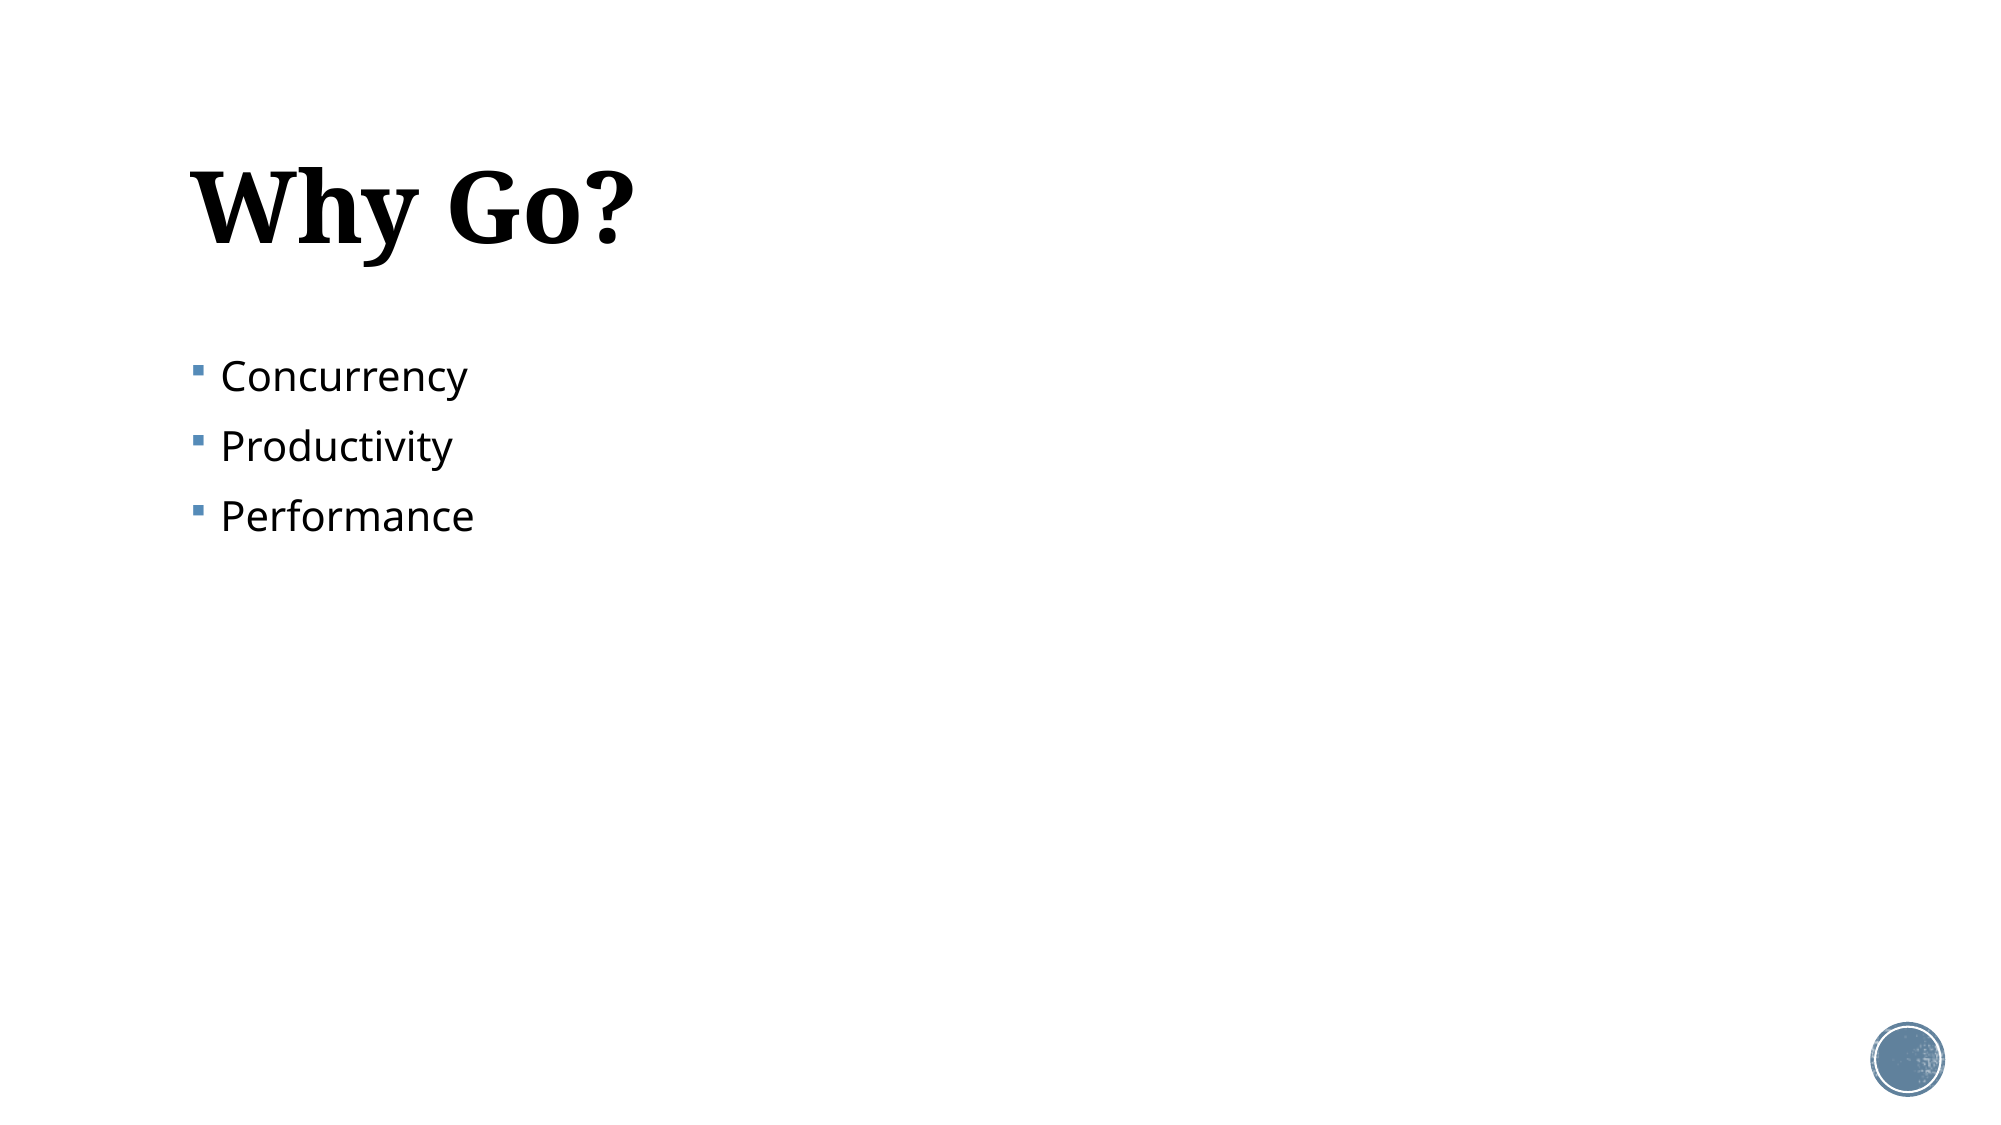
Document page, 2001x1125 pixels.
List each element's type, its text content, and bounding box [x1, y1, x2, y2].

list Concurrency Productivity Performance [175, 348, 1826, 1013]
title Why Go? [175, 79, 1826, 344]
